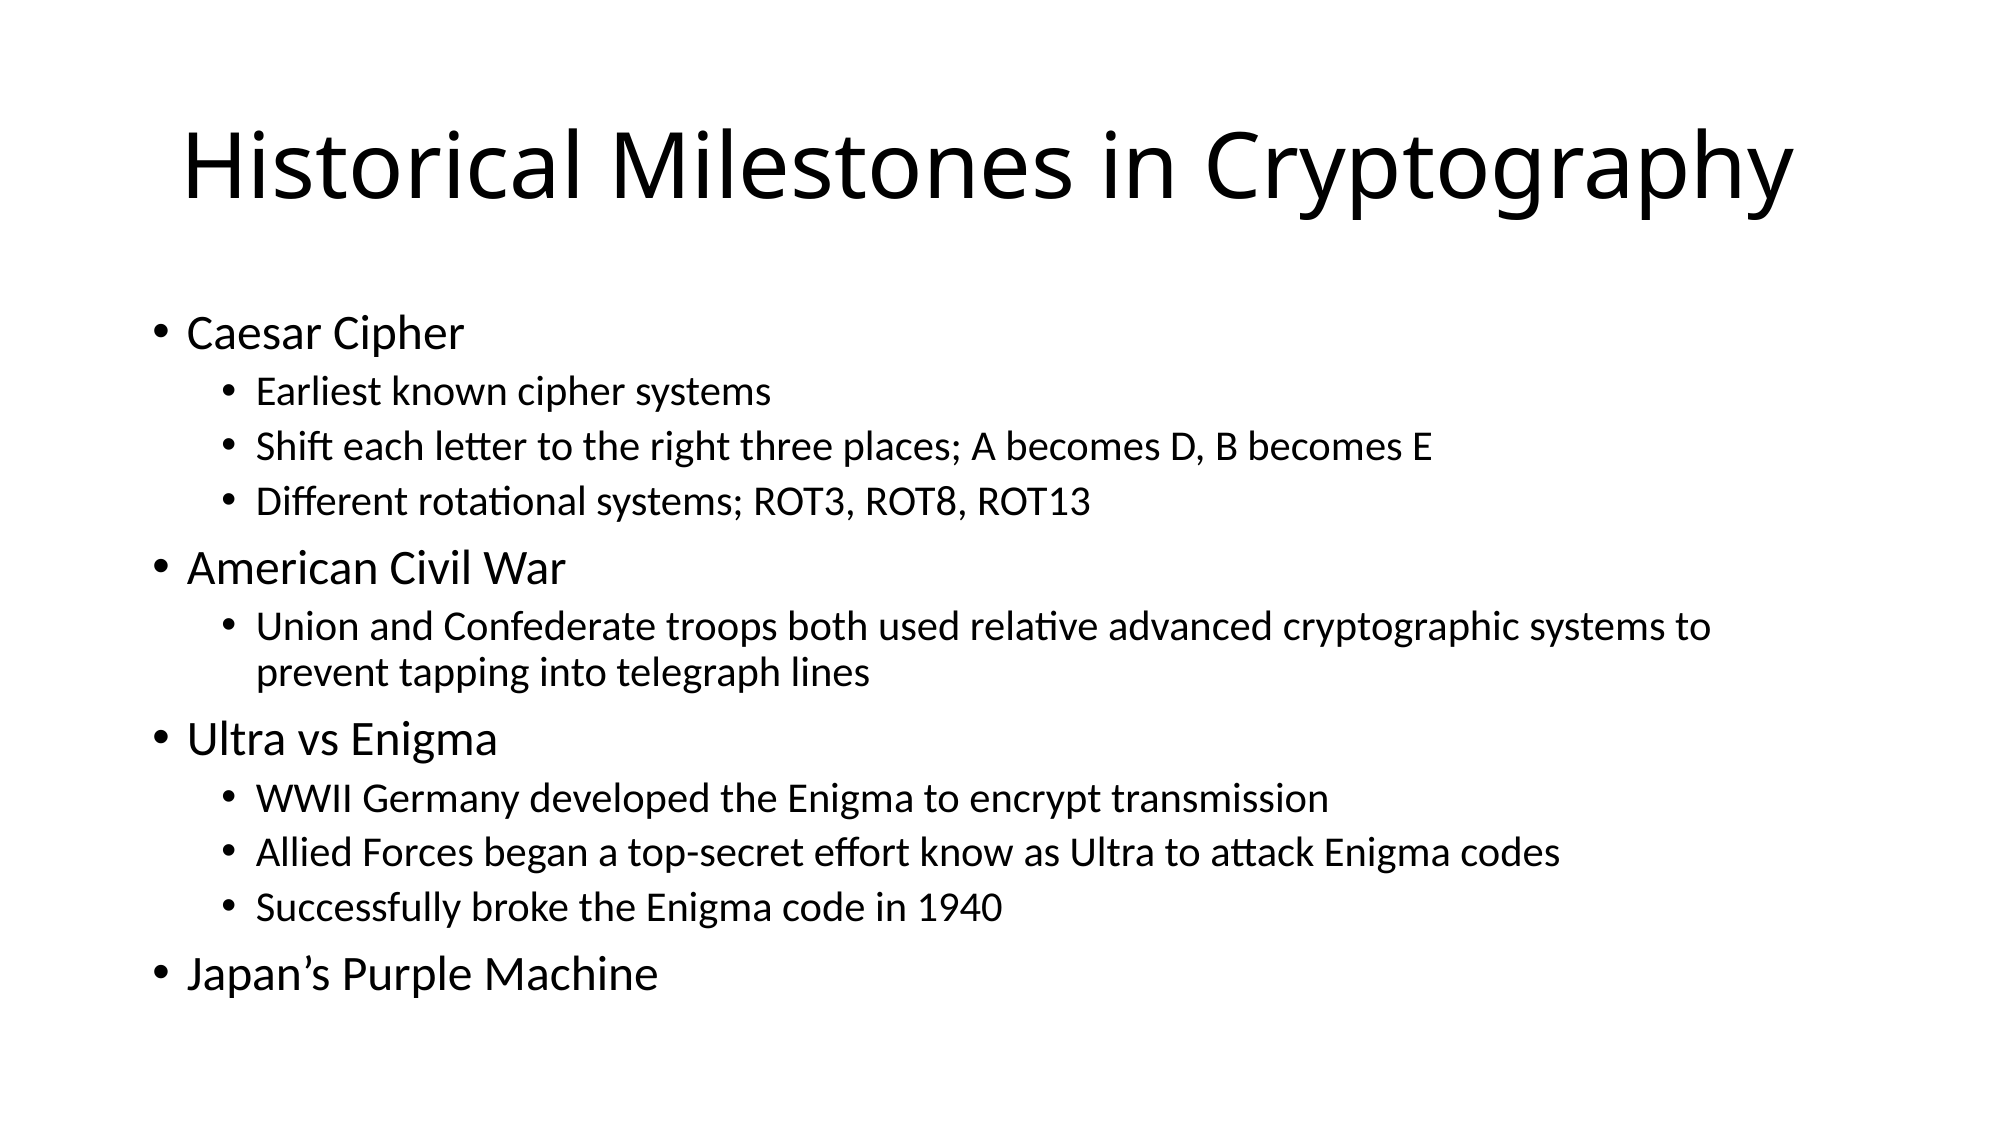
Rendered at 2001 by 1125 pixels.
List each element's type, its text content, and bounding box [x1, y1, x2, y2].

title Historical Milestones in Cryptography [137, 59, 1863, 278]
list Caesar Cipher Earliest known cipher systems Shift each letter to the right three places; A becomes D, B becomes E Different rotational systems; ROT3, ROT8, ROT13 American Civil War Union and Confederate troops both used relative advanced cryptographic systems to prevent tapping into telegraph lines Ultra vs Enigma WWII Germany developed the Enigma to encrypt transmission Allied Forces began a top-secret effort know as Ultra to attack Enigma codes Successfully broke the Enigma code in 1940 Japan’s Purple Machine [137, 299, 1863, 1014]
